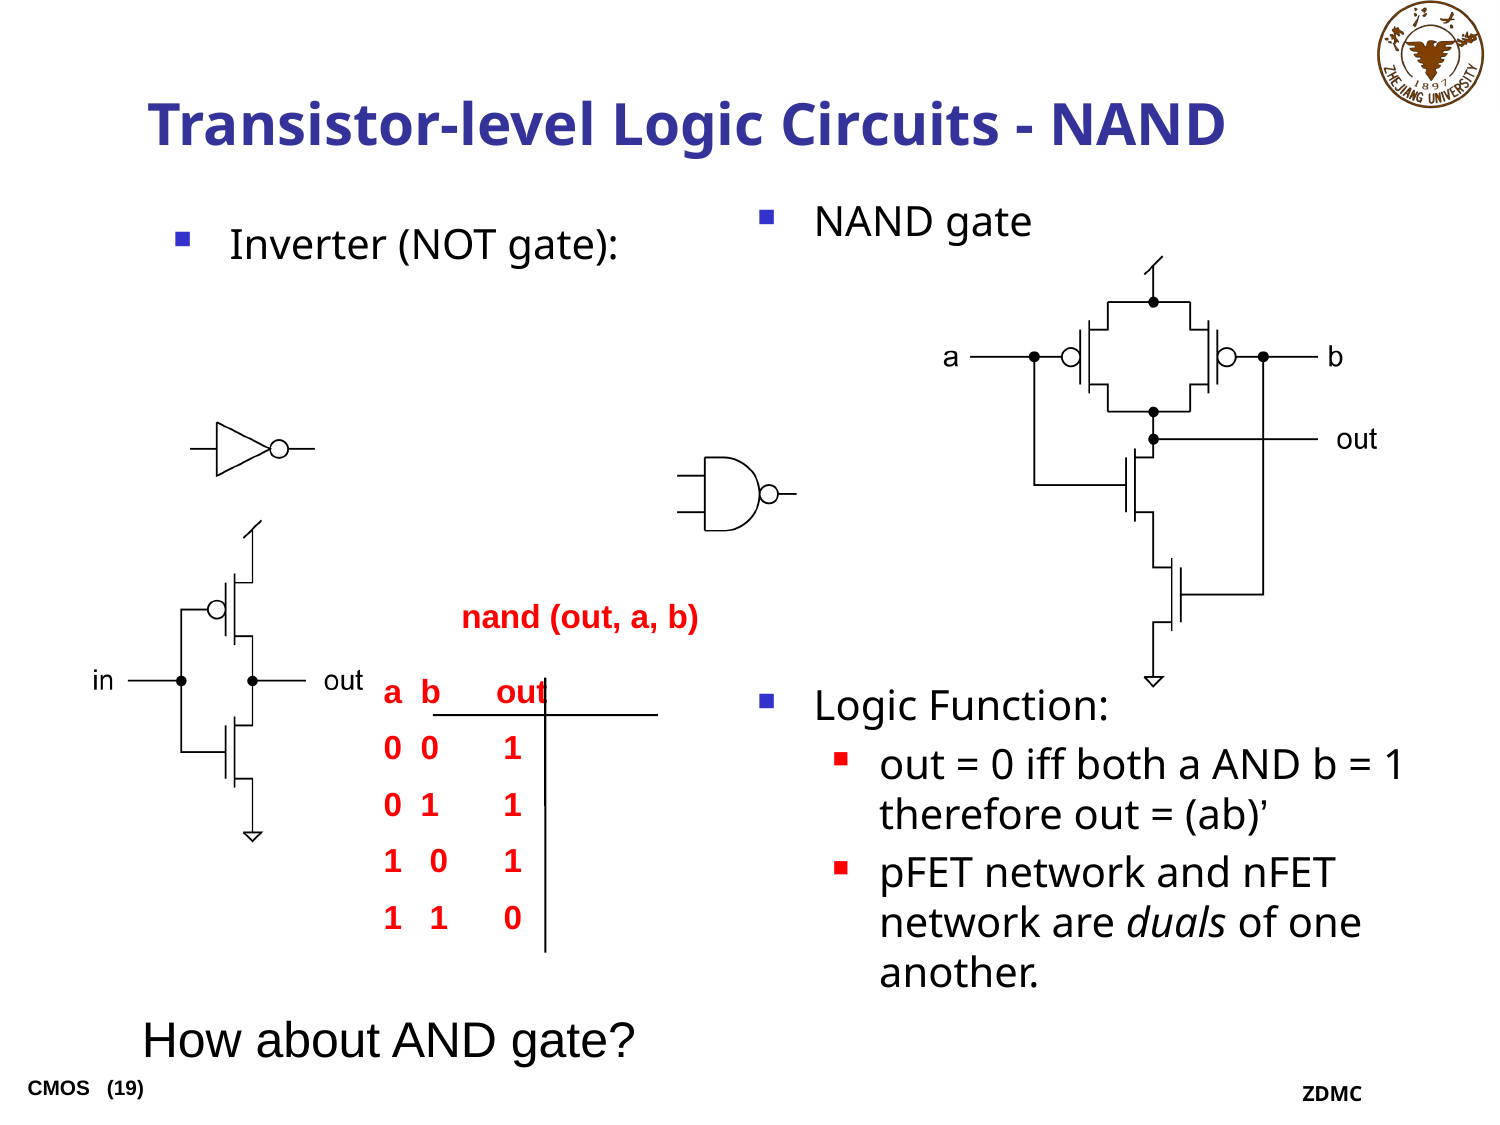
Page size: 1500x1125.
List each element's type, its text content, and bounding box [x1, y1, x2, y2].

picture [673, 252, 1379, 690]
list Inverter (NOT gate): [158, 209, 785, 885]
picture [1376, 0, 1500, 109]
text_box How about AND gate? [127, 999, 652, 1075]
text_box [432, 662, 658, 959]
text_box nand (out, a, b) [446, 587, 668, 643]
picture [91, 418, 365, 844]
title Transistor-level Logic Circuits - NAND [132, 52, 1271, 165]
list NAND gate Logic Function: out = 0 iff both a AND b = 1 therefore out = (ab)’ pFET network and nFET network are duals of one another. [742, 187, 1468, 300]
